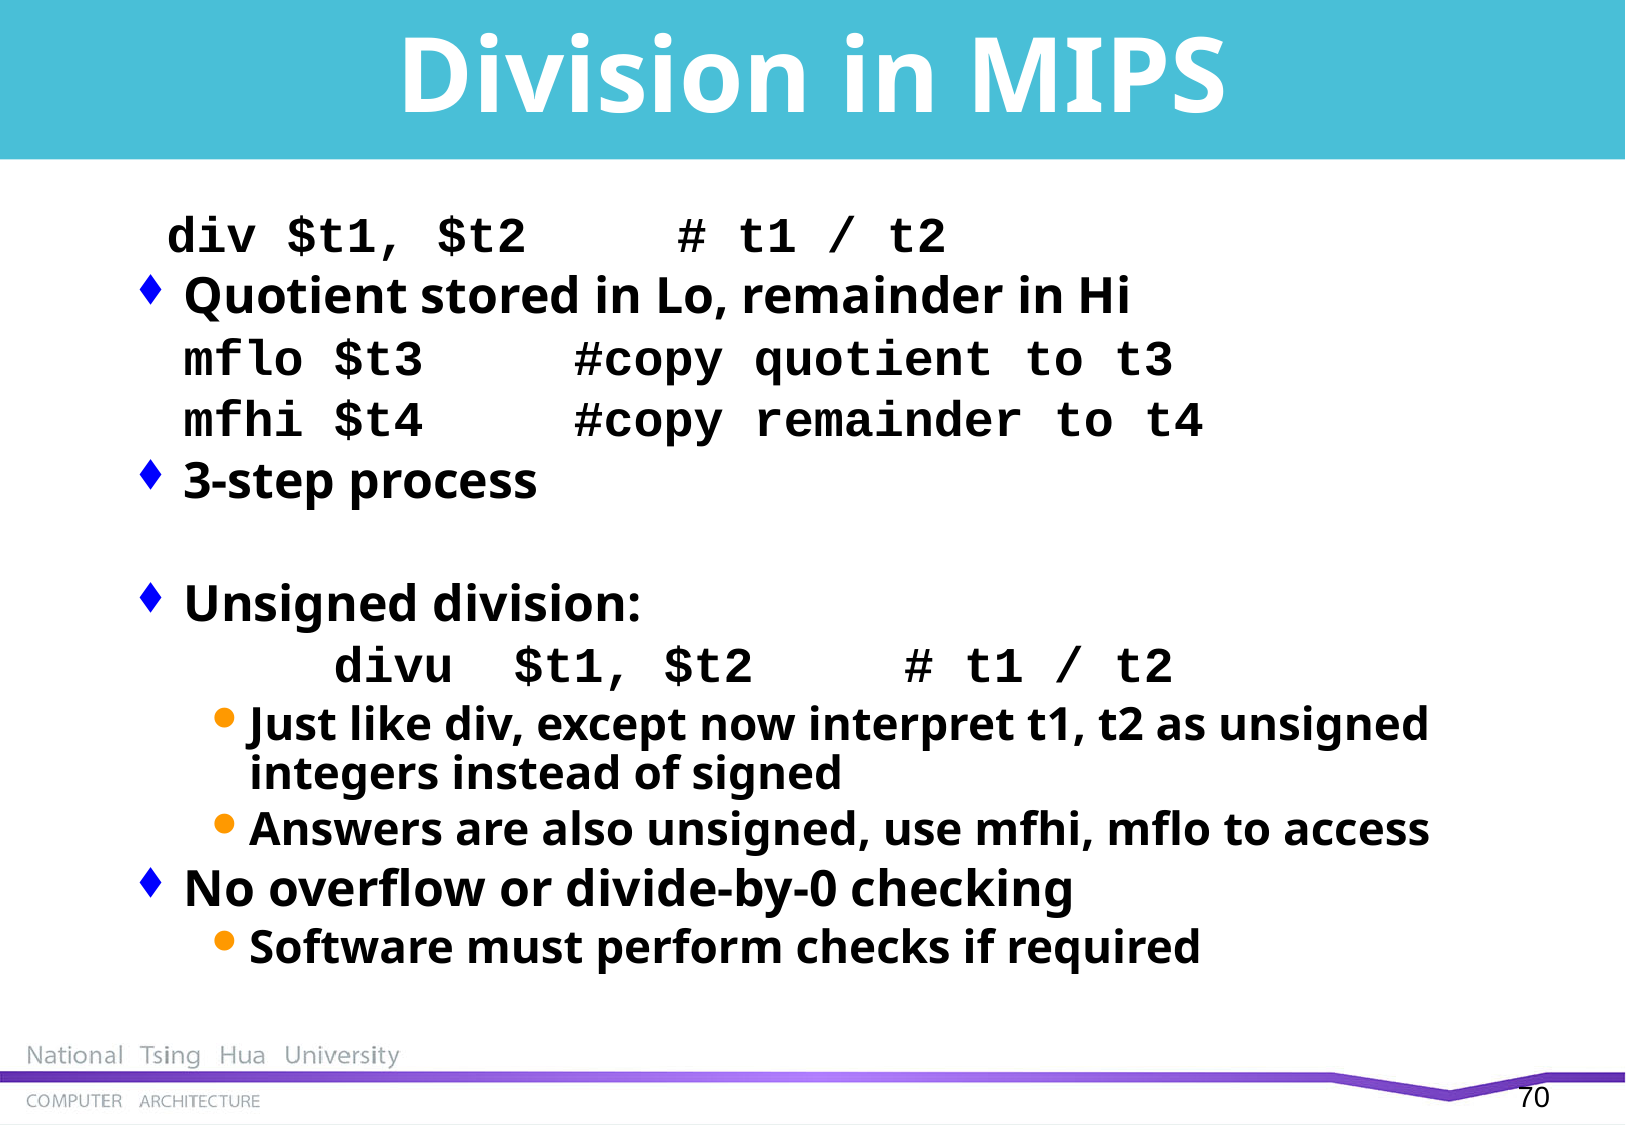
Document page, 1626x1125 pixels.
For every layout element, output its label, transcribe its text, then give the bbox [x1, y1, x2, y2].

title Division in MIPS [121, 6, 1504, 155]
picture [0, 0, 1626, 1125]
slide_number 69 [1226, 1058, 1566, 1125]
list div $t1, $t2 # t1 / t2 Quotient stored in Lo, remainder in Hi mflo $t3 #copy quotient to t3 mfhi $t4 #copy remainder to t4 3-step process Unsigned division: divu $t1, $t2 # t1 / t2 Just like div, except now interpret t1, t2 as unsigned integers instead of signed Answers are also unsigned, use mfhi, mflo to access No overflow or divide-by-0 checking Software must perform checks if required [121, 202, 1504, 1036]
